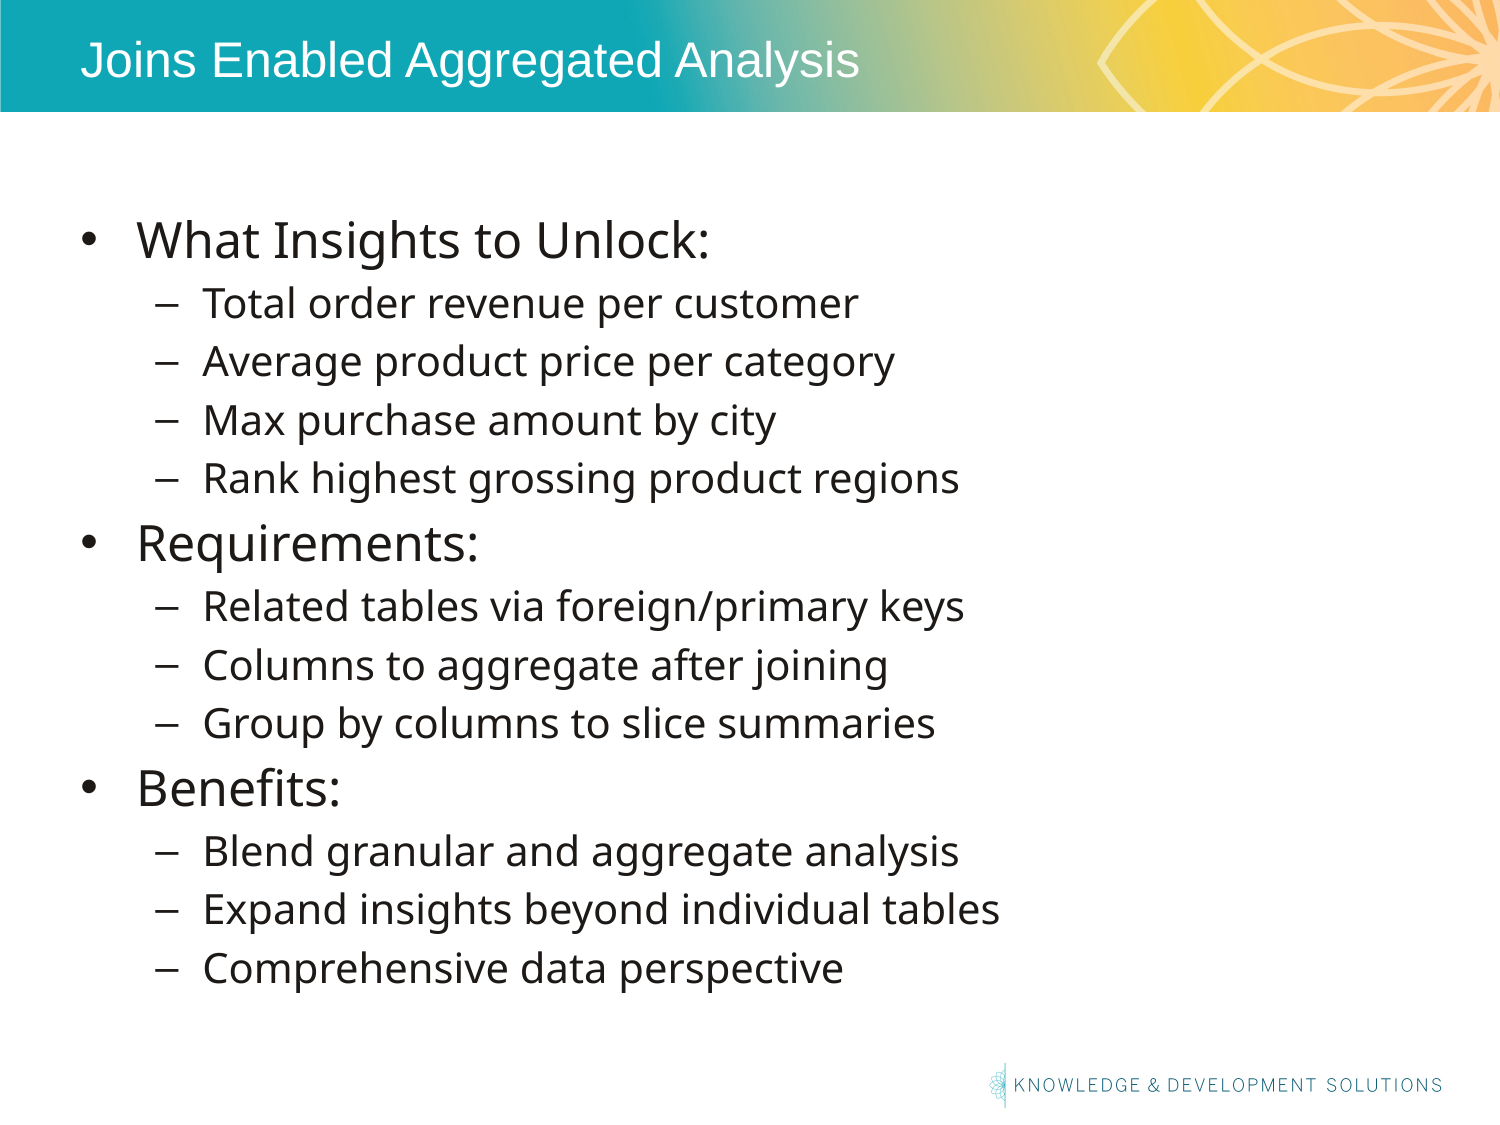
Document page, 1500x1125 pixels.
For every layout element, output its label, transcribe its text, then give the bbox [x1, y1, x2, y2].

picture [0, 0, 1500, 112]
picture [971, 1051, 1500, 1125]
title Joins Enabled Aggregated Analysis [65, 19, 1416, 90]
list What Insights to Unlock: Total order revenue per customer Average product price per category Max purchase amount by city Rank highest grossing product regions Requirements: Related tables via foreign/primary keys Columns to aggregate after joining Group by columns to slice summaries Benefits: Blend granular and aggregate analysis Expand insights beyond individual tables Comprehensive data perspective [65, 200, 1416, 1022]
